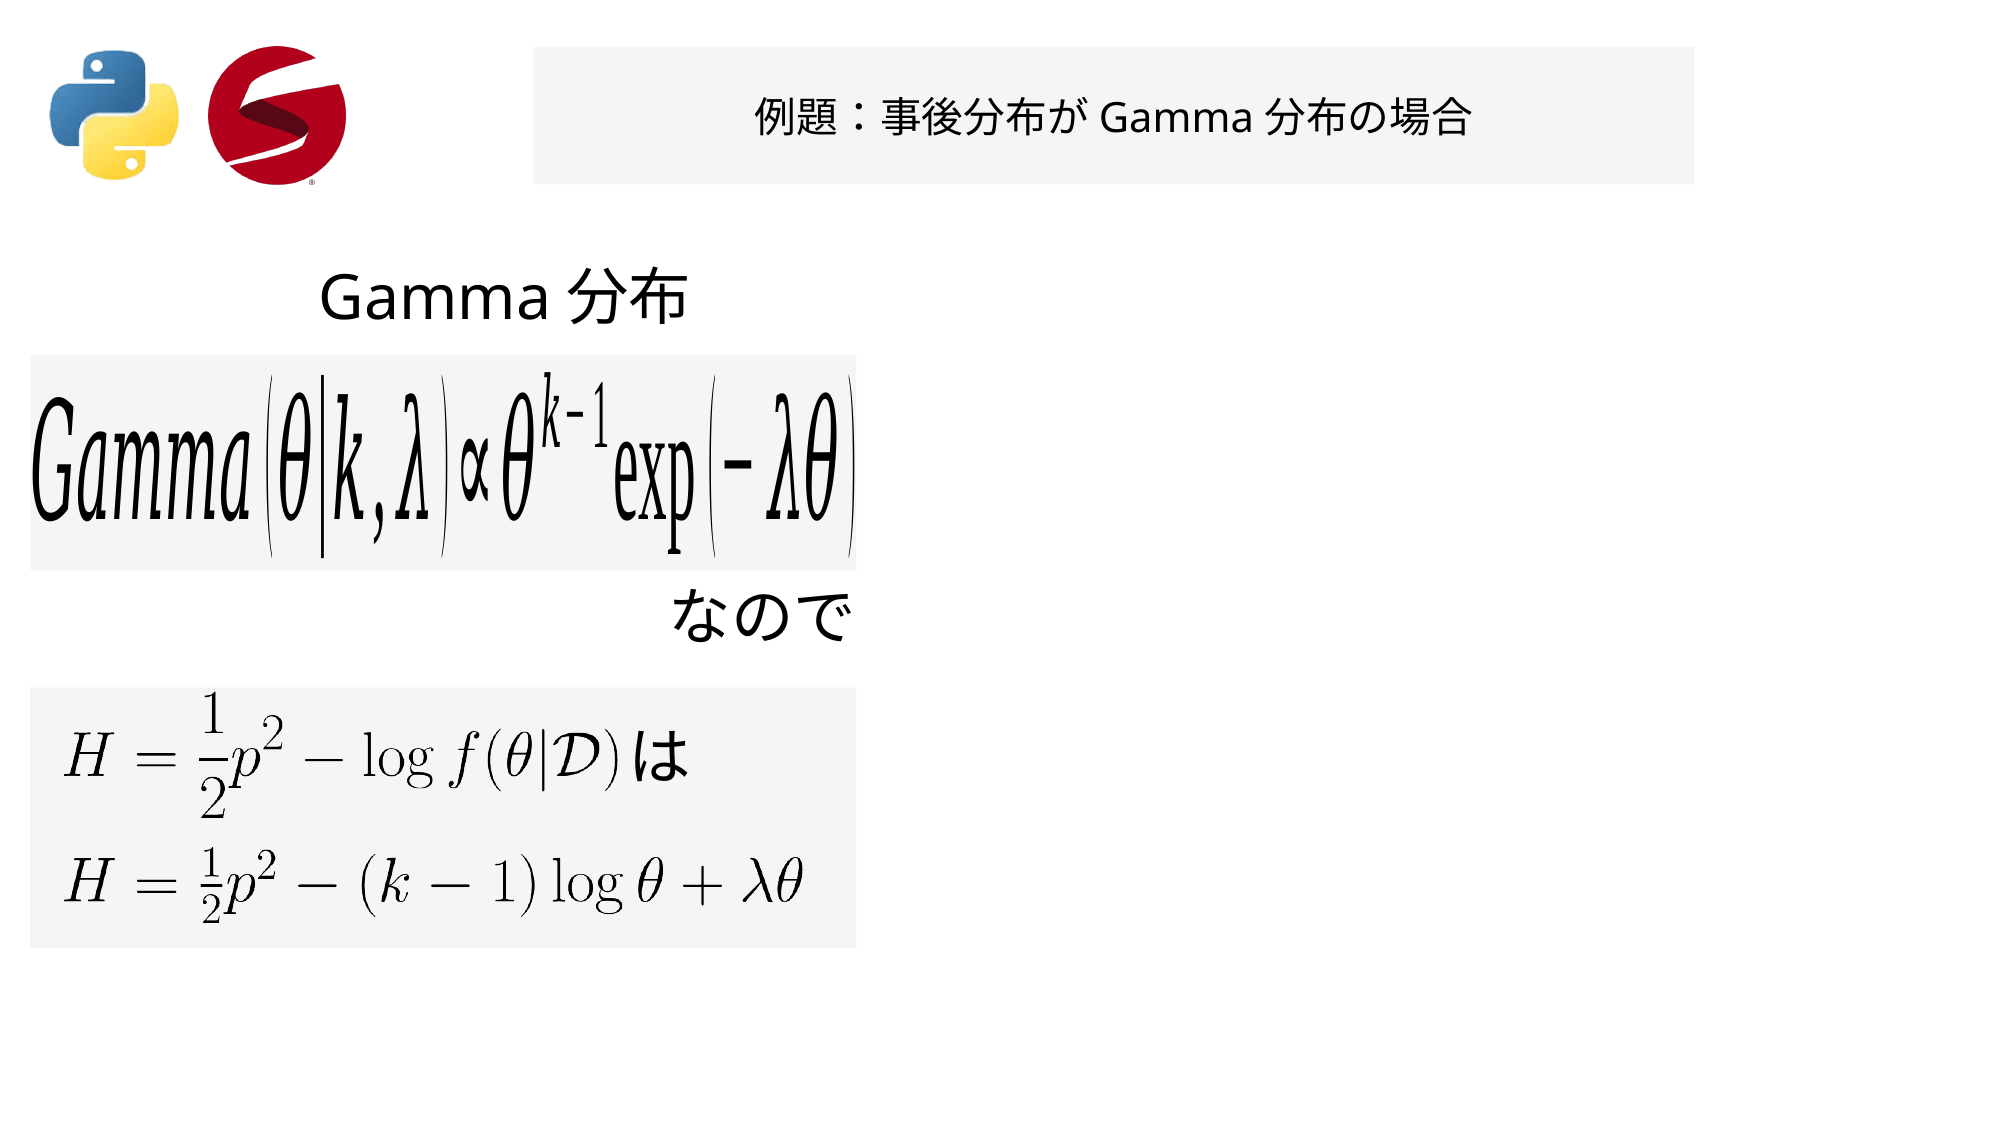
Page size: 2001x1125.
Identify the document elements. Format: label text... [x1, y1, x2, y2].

text_box 例題：事後分布がGamma分布の場合 [533, 46, 1695, 185]
text_box なので [654, 570, 872, 660]
text_box [30, 687, 857, 949]
picture [20, 21, 346, 210]
picture [63, 846, 803, 923]
text_box Gamma分布 [303, 249, 706, 340]
text_box は [618, 709, 707, 800]
picture [63, 691, 618, 818]
